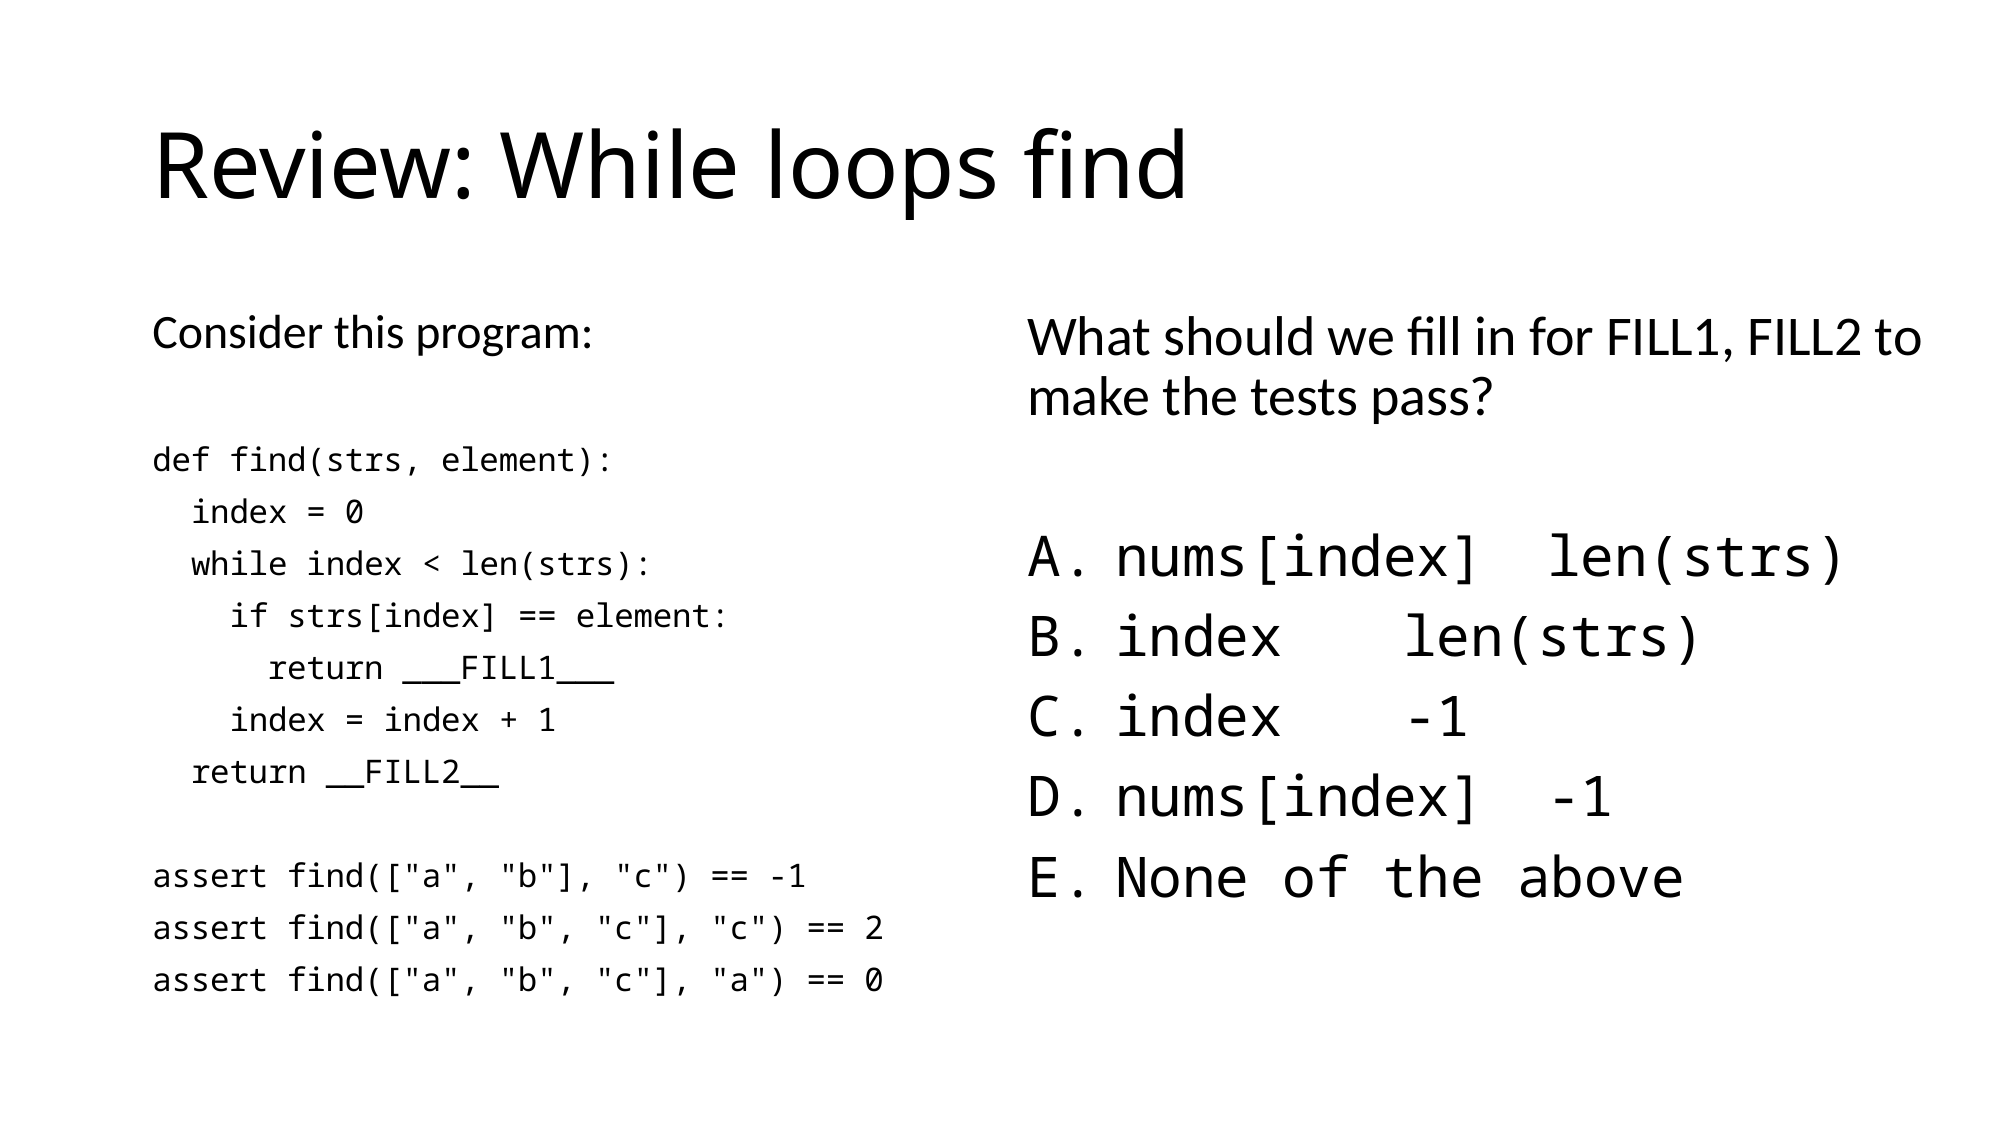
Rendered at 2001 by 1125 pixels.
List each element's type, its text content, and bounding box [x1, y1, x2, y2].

list Consider this program: def find(strs, element): index = 0 while index < len(strs): if strs[index] == element: return ___FILL1___ index = index + 1 return __FILL2__ assert find(["a", "b"], "c") == -1 assert find(["a", "b", "c"], "c") == 2 assert find(["a", "b", "c"], "a") == 0 [137, 299, 988, 1014]
title Review: While loops find [137, 59, 1863, 278]
list What should we fill in for FILL1, FILL2 to make the tests pass? nums[index] len(strs) index len(strs) index -1 nums[index] -1 None of the above [1012, 299, 1956, 1014]
